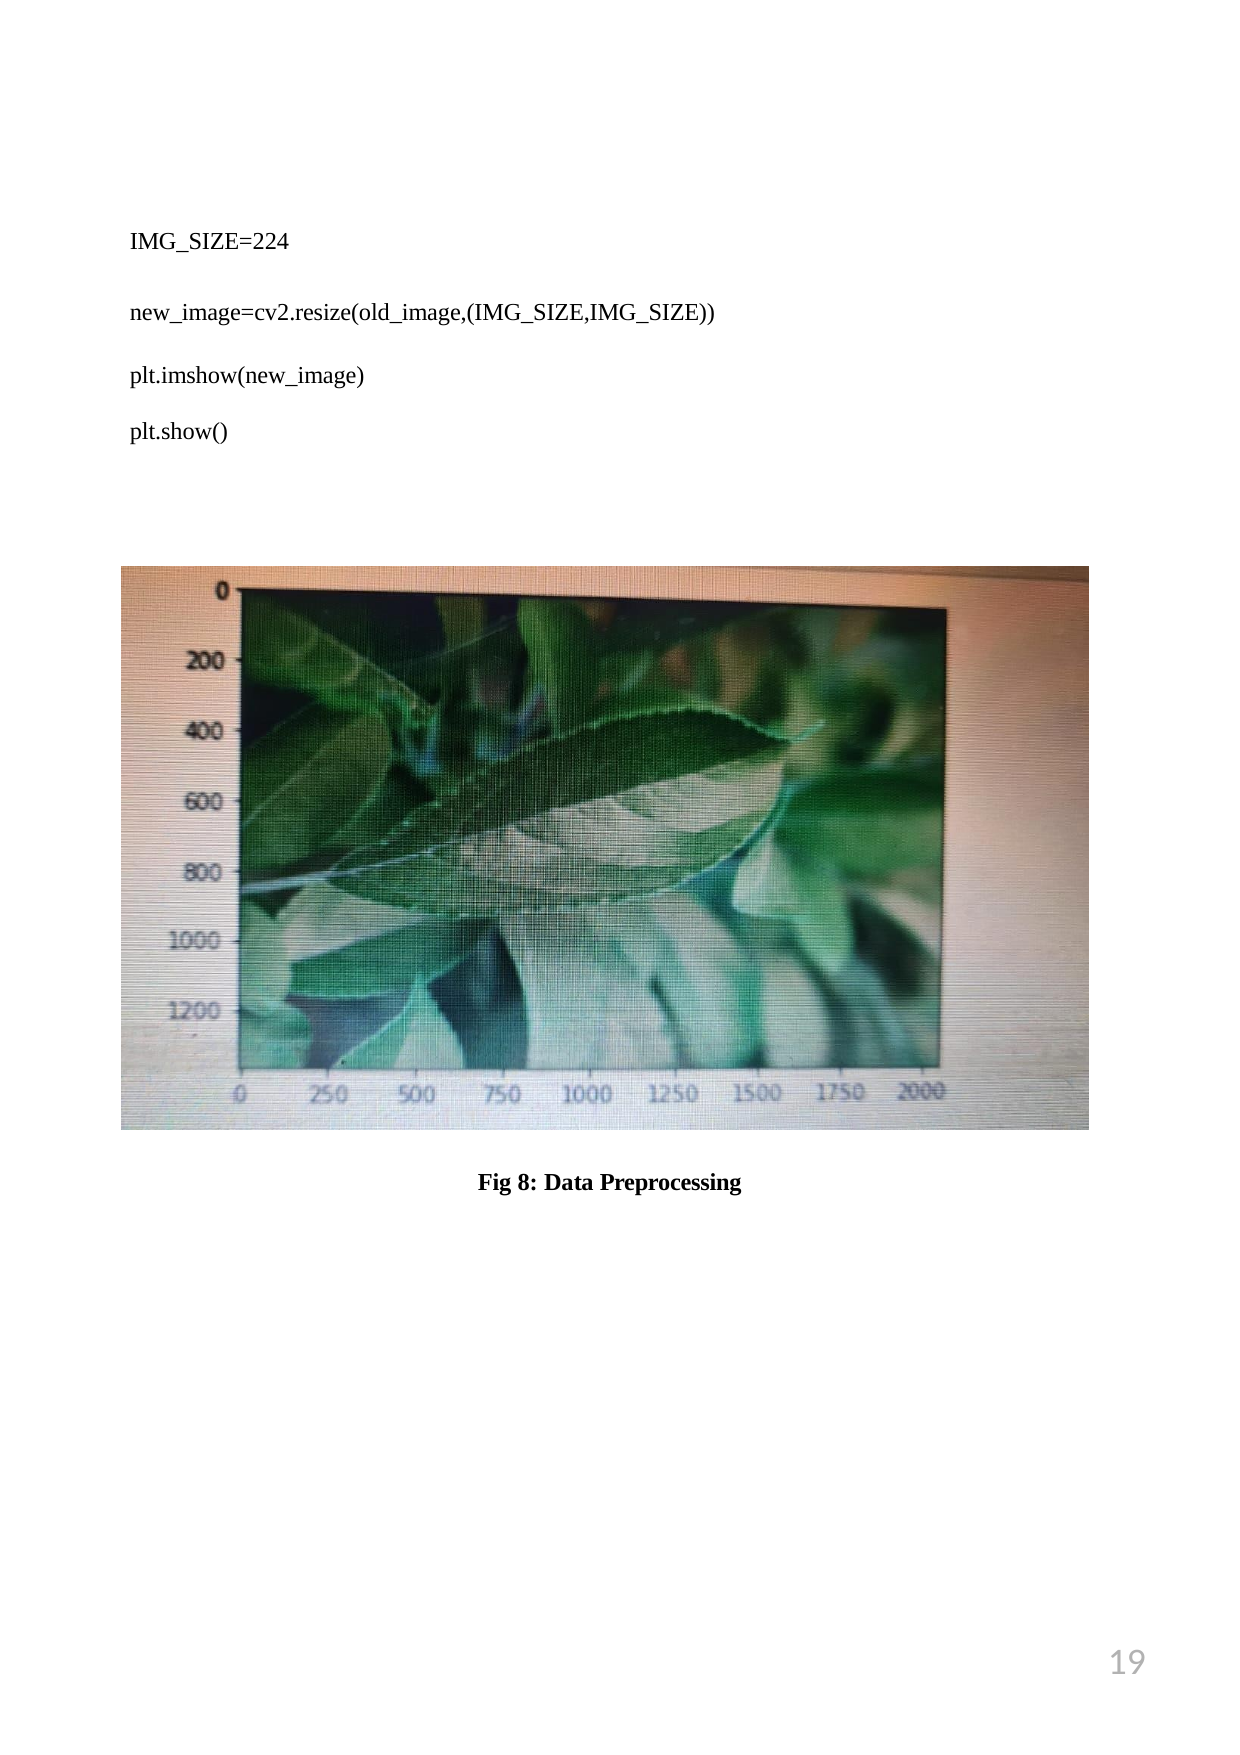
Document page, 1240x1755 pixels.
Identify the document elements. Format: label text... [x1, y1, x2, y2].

picture [121, 565, 1089, 1131]
slide_number 19 [868, 1661, 1146, 1755]
text_box Fig 8: Data Preprocessing [475, 1164, 748, 1196]
text_box IMG_SIZE=224 new_image=cv2.resize(old_image,(IMG_SIZE,IMG_SIZE)) plt.imshow(new_image) plt.show() [127, 223, 724, 444]
